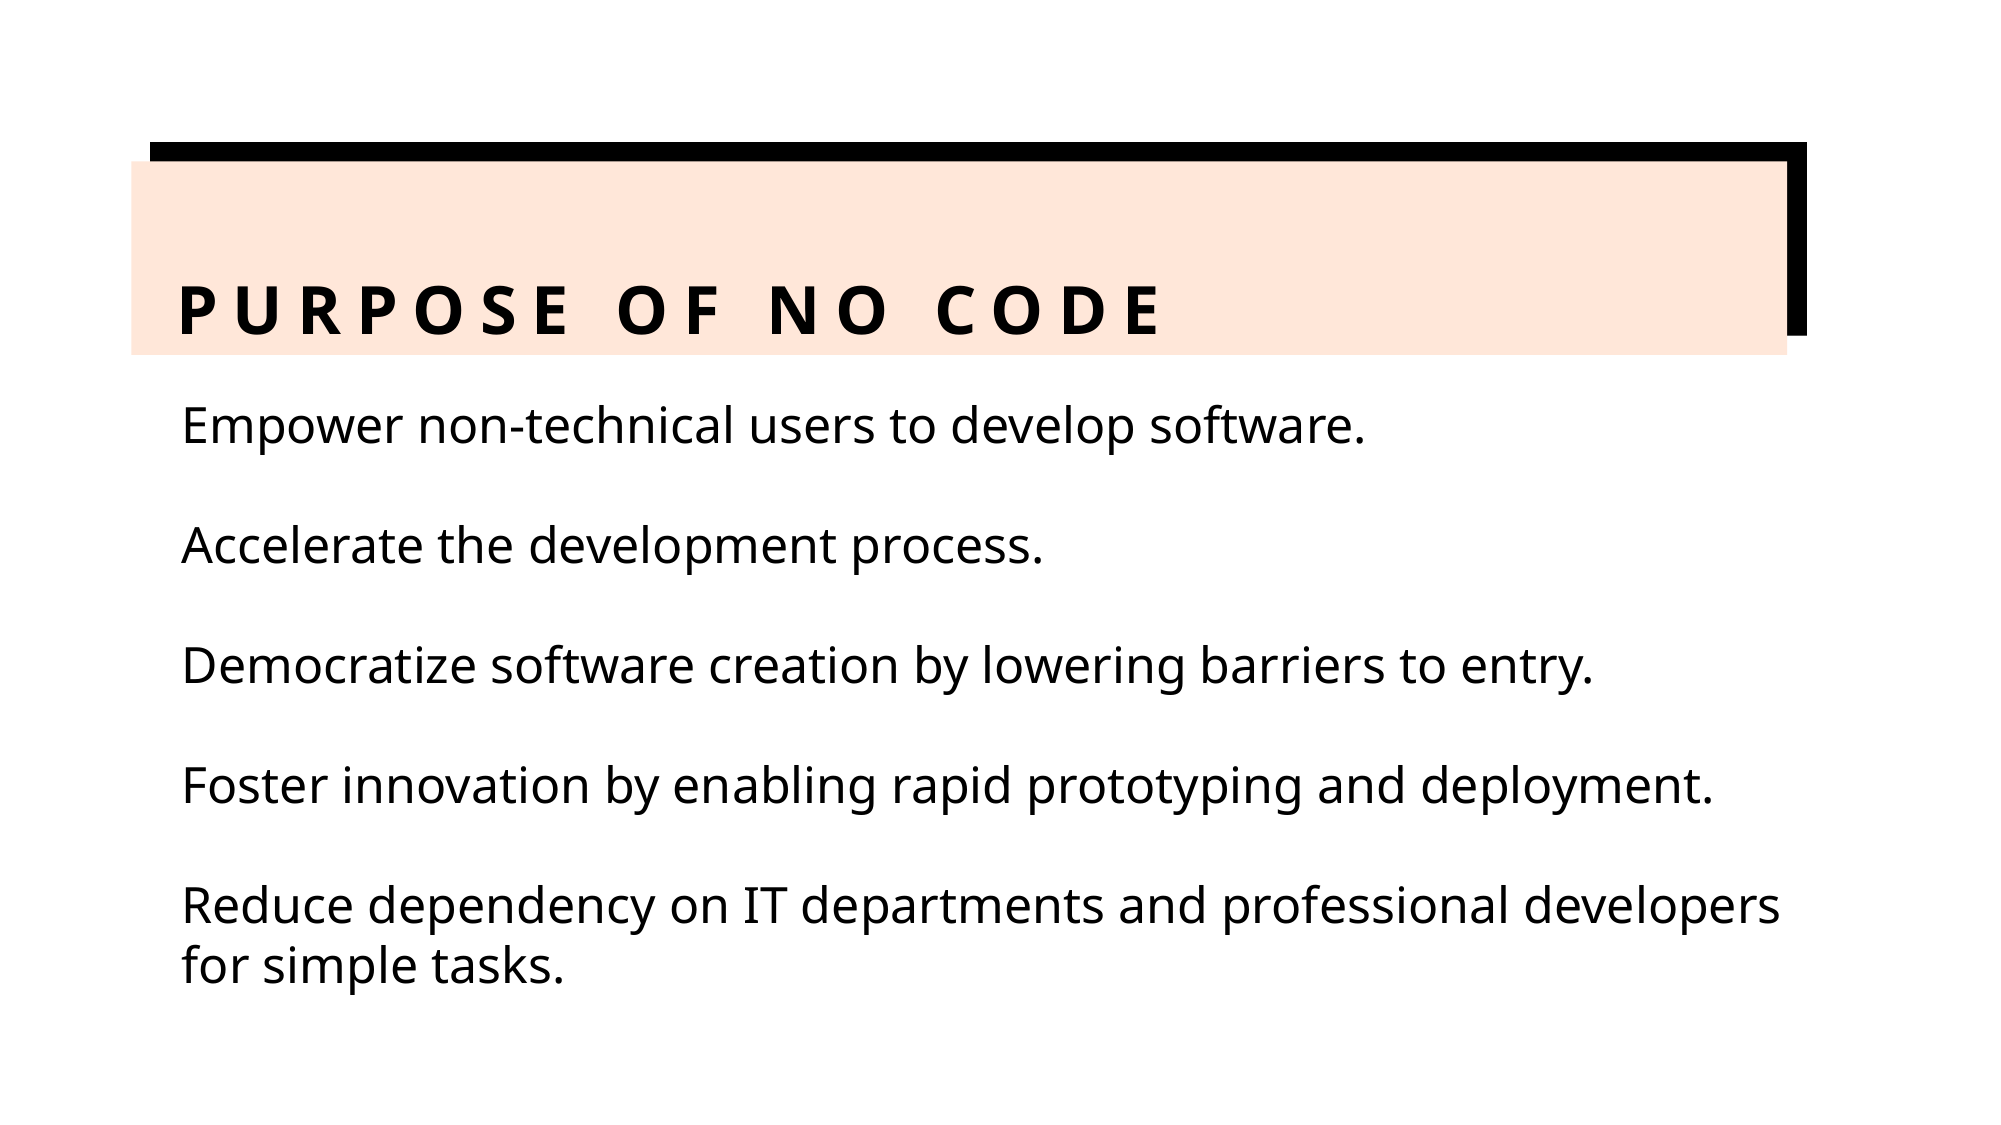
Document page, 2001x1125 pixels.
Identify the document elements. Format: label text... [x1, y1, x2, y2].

title Purpose of no code [131, 161, 1788, 355]
text_box Empower non-technical users to develop software. Accelerate the development process. Democratize software creation by lowering barriers to entry. Foster innovation by enabling rapid prototyping and deployment. Reduce dependency on IT departments and professional developers for simple tasks. [166, 386, 1807, 1002]
